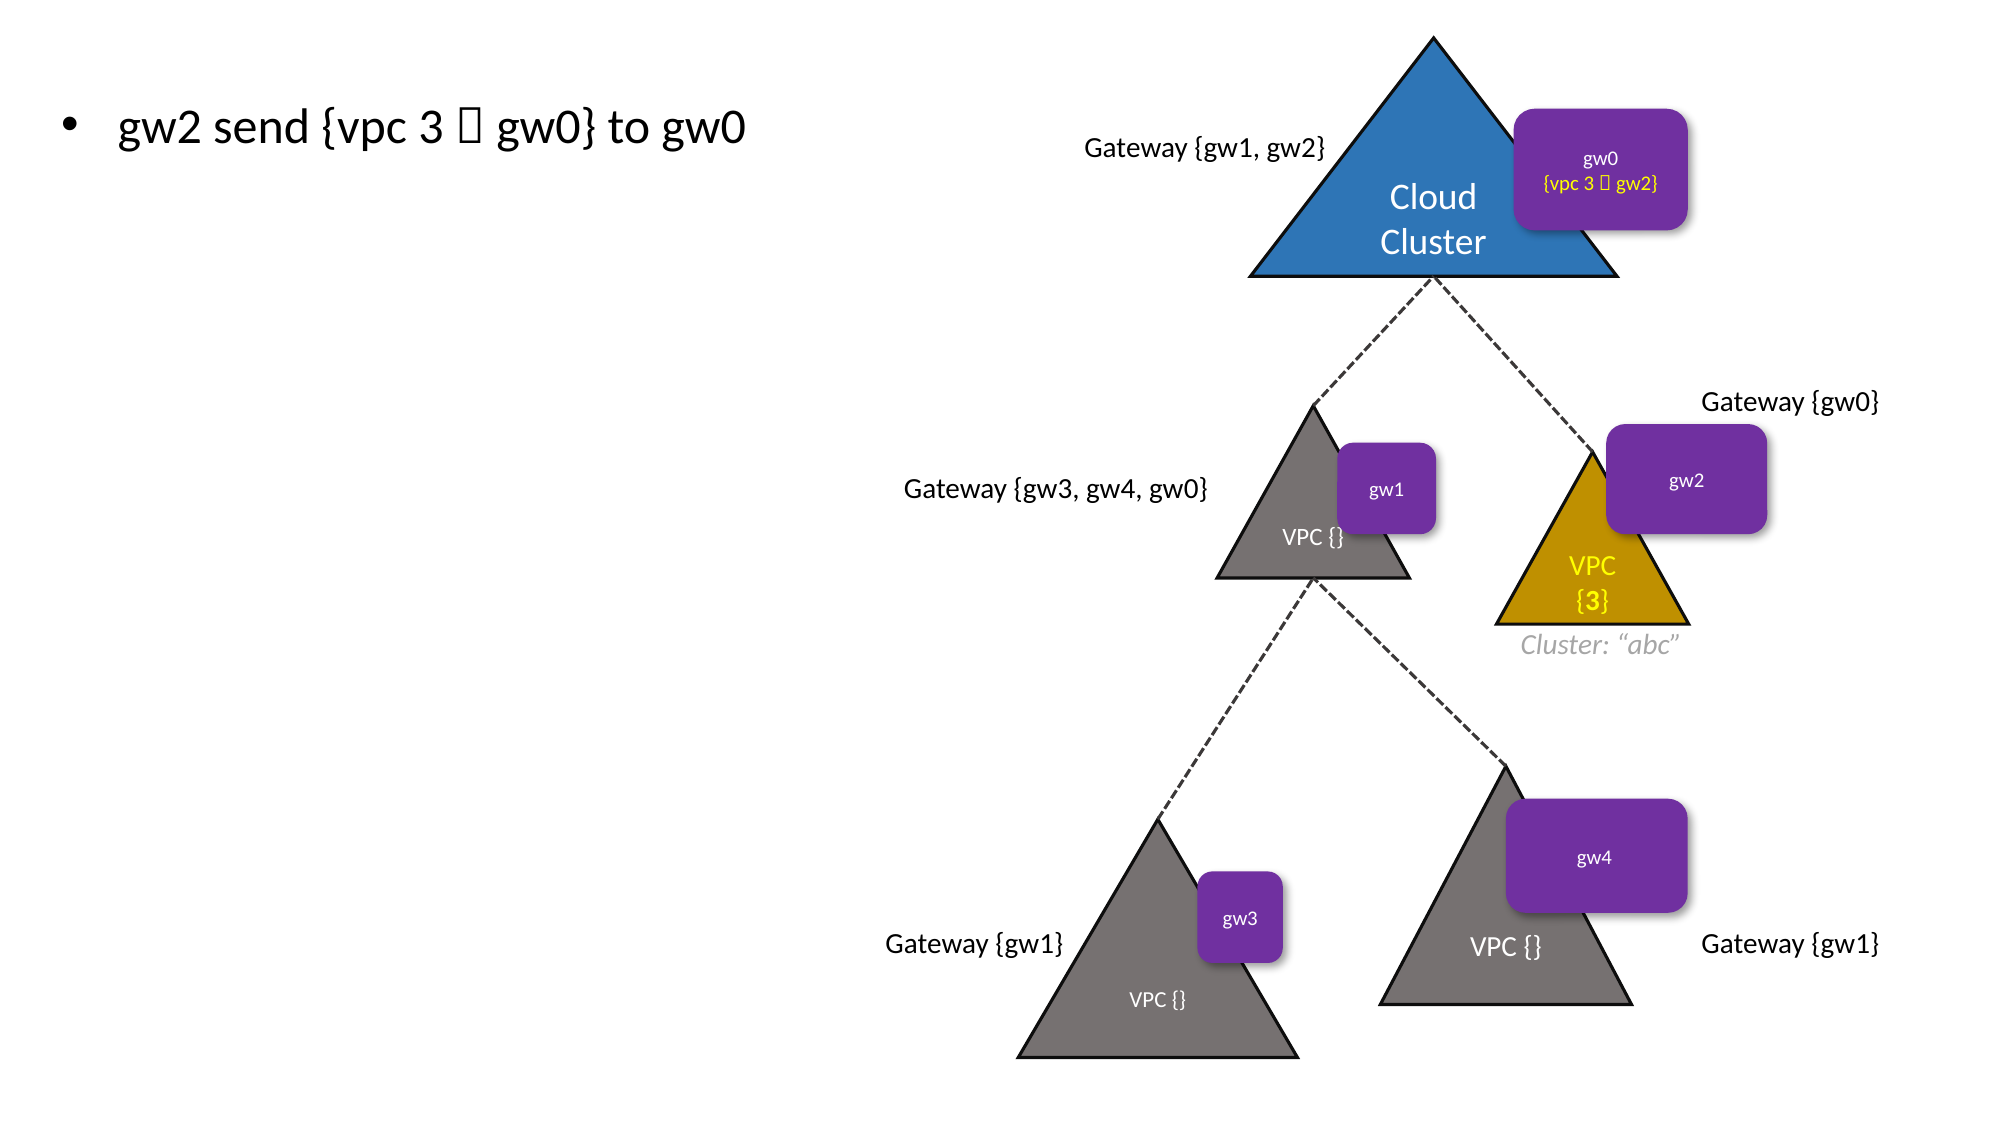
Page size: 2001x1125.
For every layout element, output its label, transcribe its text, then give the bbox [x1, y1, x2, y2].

text_box gw1 [1337, 442, 1437, 535]
text_box VPC {} [1216, 405, 1411, 577]
text_box Cloud Cluster [1248, 36, 1620, 278]
text_box Gateway {gw3, gw4, gw0} [888, 461, 1251, 512]
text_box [1433, 276, 1593, 452]
text_box Gateway {gw0} [1686, 374, 1917, 425]
text_box gw3 [1197, 871, 1283, 963]
text_box VPC {} [1016, 819, 1300, 1059]
text_box Gateway {gw1, gw2} [1069, 120, 1346, 171]
text_box Gateway {gw1} [870, 917, 1134, 967]
text_box Gateway {gw1} [1686, 917, 1917, 967]
text_box gw0 {vpc 3  gw2} [1513, 108, 1688, 231]
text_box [1157, 577, 1314, 820]
text_box VPC {3} [1506, 452, 1687, 618]
text_box VPC {} [1378, 766, 1634, 1006]
text_box gw2 [1606, 424, 1768, 535]
text_box Cluster: “abc” [1506, 618, 1758, 668]
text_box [1313, 276, 1433, 406]
text_box gw2 send {vpc 3  gw0} to gw0 [46, 86, 761, 221]
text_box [1313, 577, 1506, 767]
text_box gw4 [1505, 798, 1688, 913]
